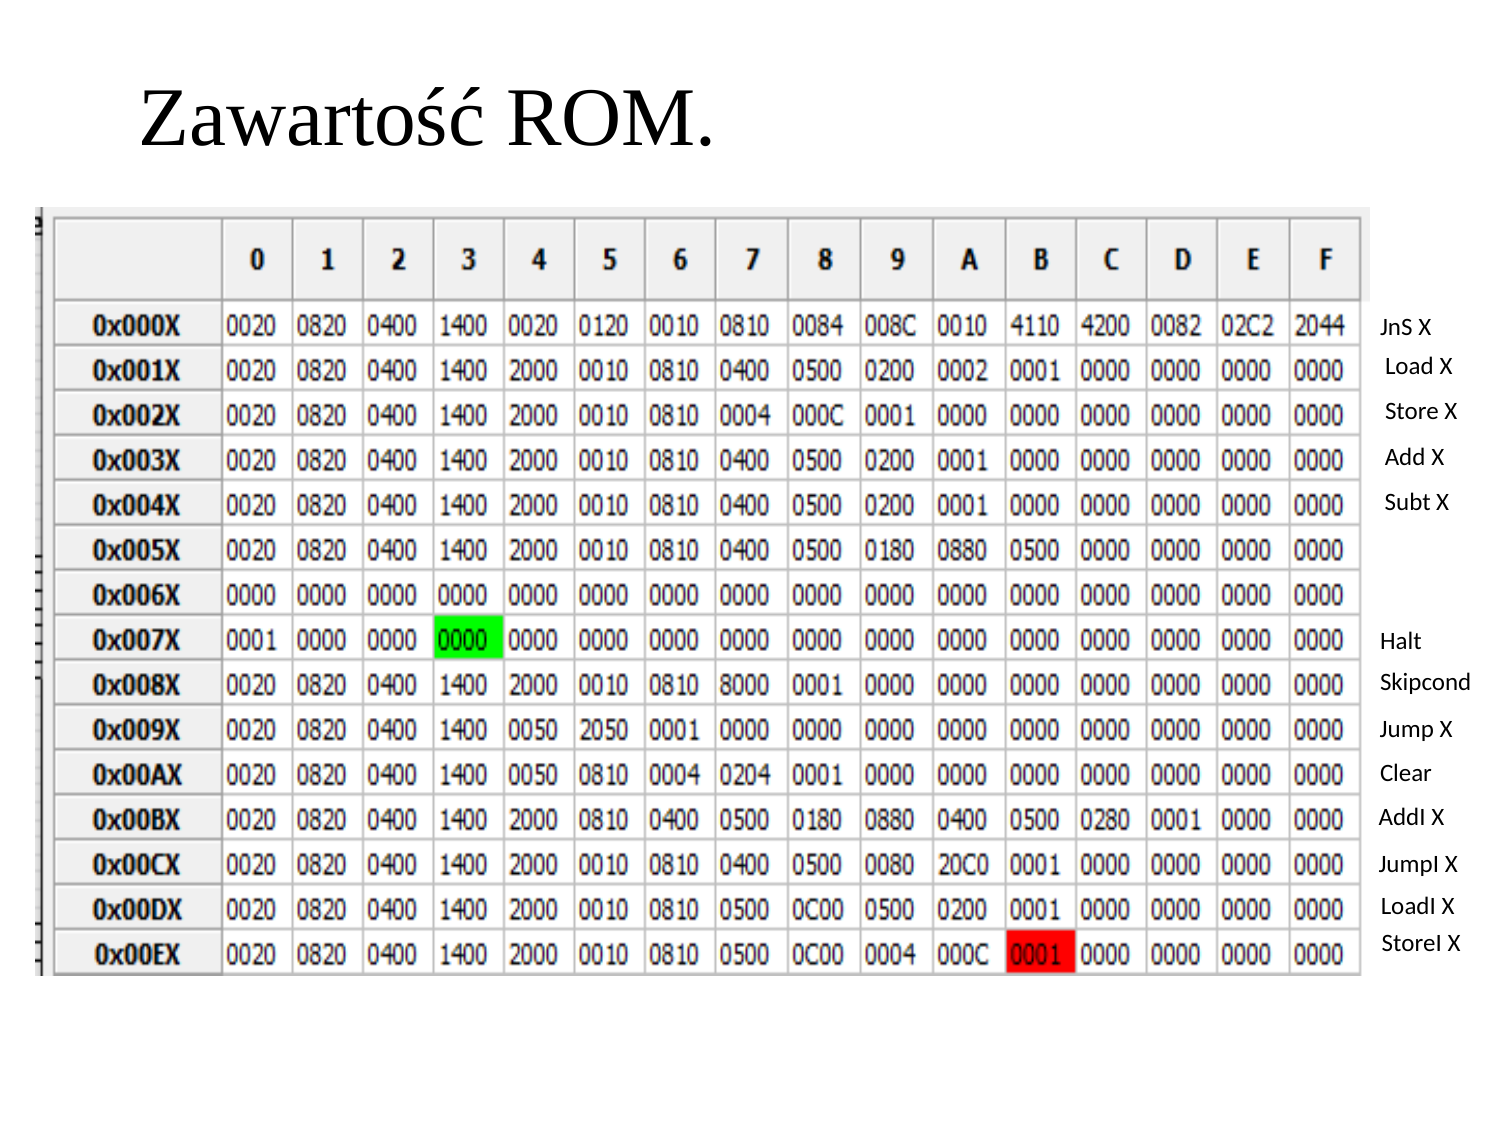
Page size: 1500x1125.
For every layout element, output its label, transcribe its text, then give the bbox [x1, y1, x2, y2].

text_box JnS X [1375, 302, 1447, 348]
text_box Zawartość ROM. [123, 54, 1329, 170]
text_box Skipcond [1375, 657, 1487, 703]
text_box Jump X [1375, 700, 1468, 750]
text_box Load X [1375, 342, 1468, 387]
text_box StoreI X [1375, 919, 1476, 965]
picture [35, 207, 1371, 977]
text_box AddI X [1375, 792, 1460, 838]
text_box JumpI X [1375, 839, 1474, 885]
text_box Store X [1375, 387, 1473, 433]
text_box LoadI X [1375, 885, 1470, 928]
text_box Halt [1375, 616, 1437, 662]
text_box Clear [1375, 744, 1448, 794]
text_box Add X [1375, 433, 1460, 477]
text_box Subt X [1375, 477, 1465, 523]
